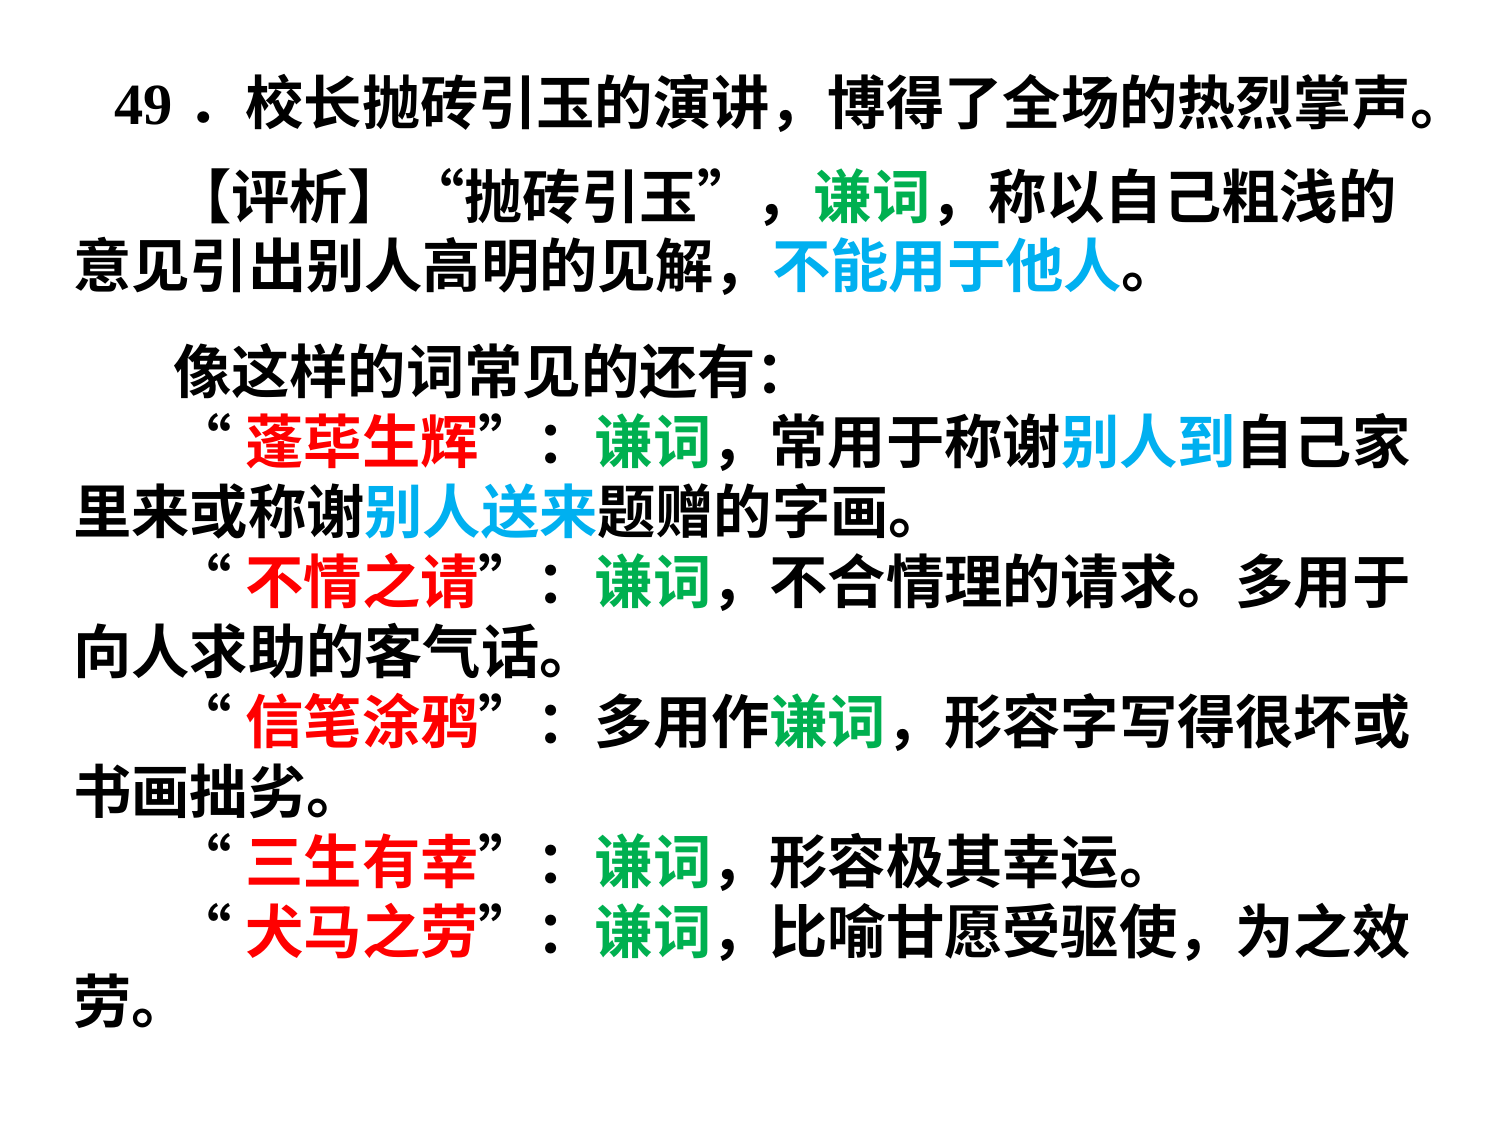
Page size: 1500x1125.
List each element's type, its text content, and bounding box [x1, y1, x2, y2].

text_box 像这样的词常见的还有： “蓬荜生辉”：谦词，常用于称谢别人到自己家里来或称谢别人送来题赠的字画。 “不情之请”：谦词，不合情理的请求。多用于向人求助的客气话。 “信笔涂鸦”：多用作谦词，形容字写得很坏或书画拙劣。 “三生有幸”：谦词，形容极其幸运。 “犬马之劳”：谦词，比喻甘愿受驱使，为之效劳。 [58, 328, 1465, 1043]
text_box 【评析】“抛砖引玉”，谦词，称以自己粗浅的意见引出别人高明的见解，不能用于他人。 [58, 152, 1465, 307]
text_box 49．校长抛砖引玉的演讲，博得了全场的热烈掌声。 [0, 58, 1453, 144]
